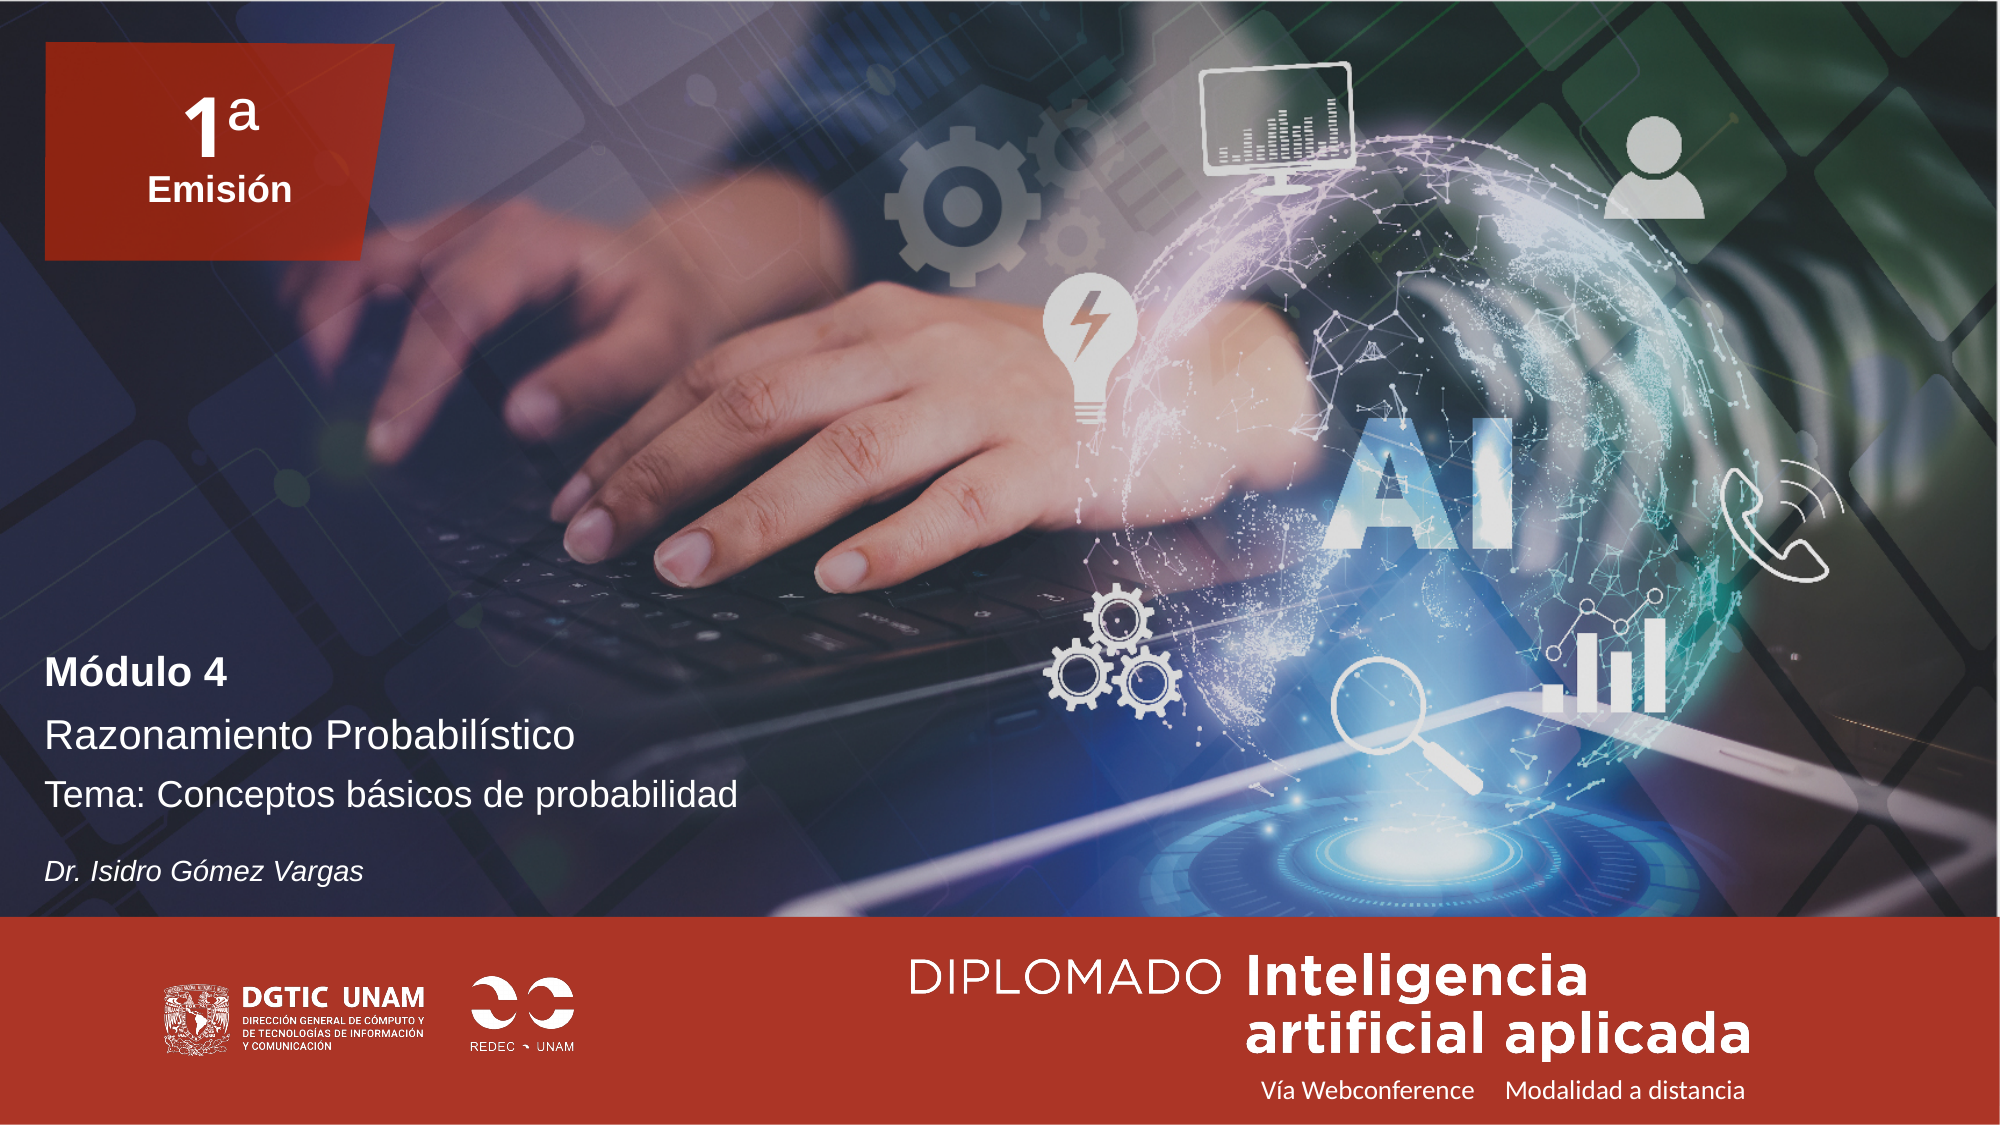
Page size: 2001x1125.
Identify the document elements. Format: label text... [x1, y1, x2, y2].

text_box 1ª Emisión [44, 41, 396, 261]
picture [164, 976, 574, 1056]
picture [911, 926, 1749, 1089]
text_box Módulo 4 Razonamiento Probabilístico Tema: Conceptos básicos de probabilidad Dr. Isidro Gómez Vargas [29, 637, 860, 895]
picture [0, 0, 2000, 916]
